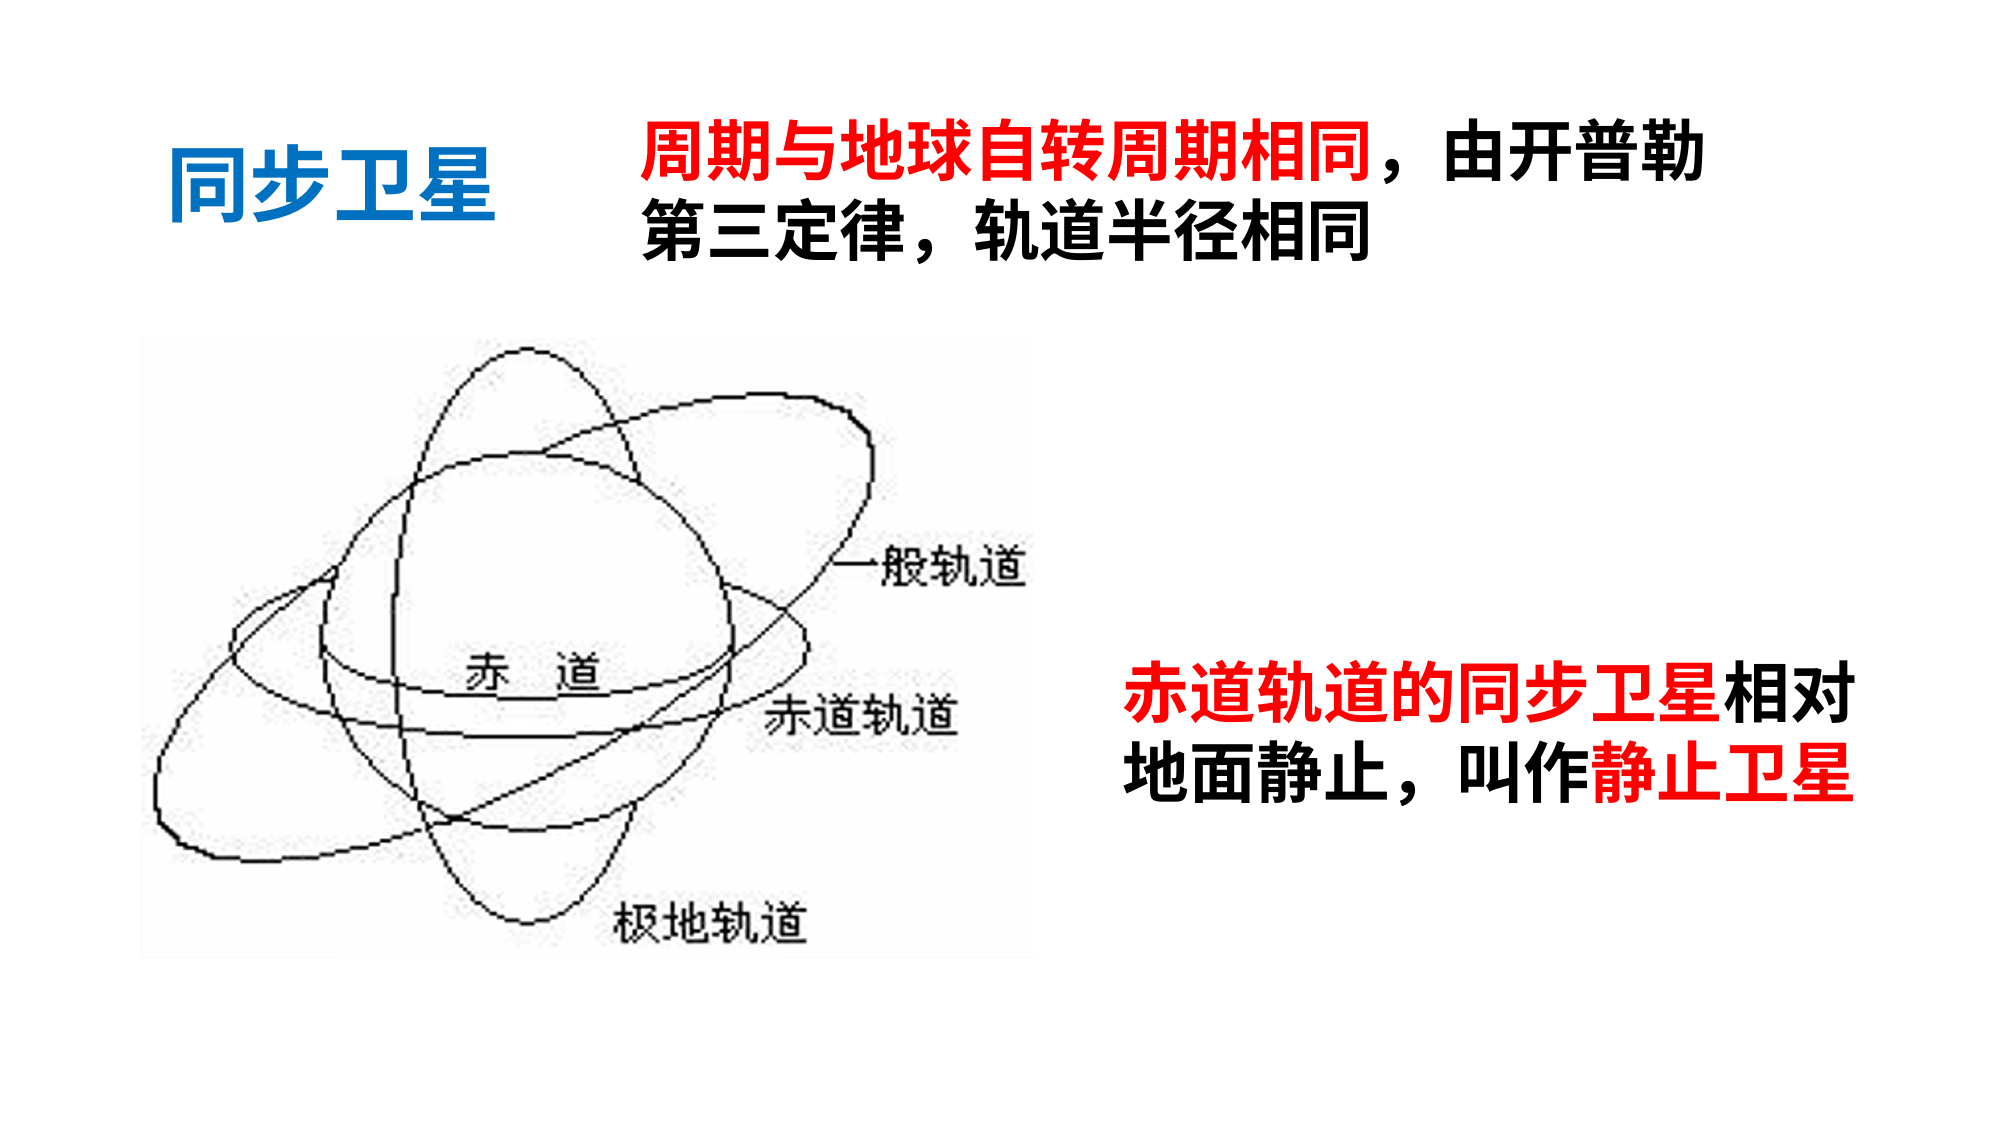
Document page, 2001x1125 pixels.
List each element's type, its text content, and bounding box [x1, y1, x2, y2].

text_box 赤道轨道的同步卫星相对地面静止，叫作静止卫星 [1108, 643, 1890, 818]
picture [141, 337, 1034, 958]
text_box 周期与地球自转周期相同，由开普勒第三定律，轨道半径相同 [624, 101, 1785, 277]
text_box 同步卫星 [152, 124, 515, 239]
